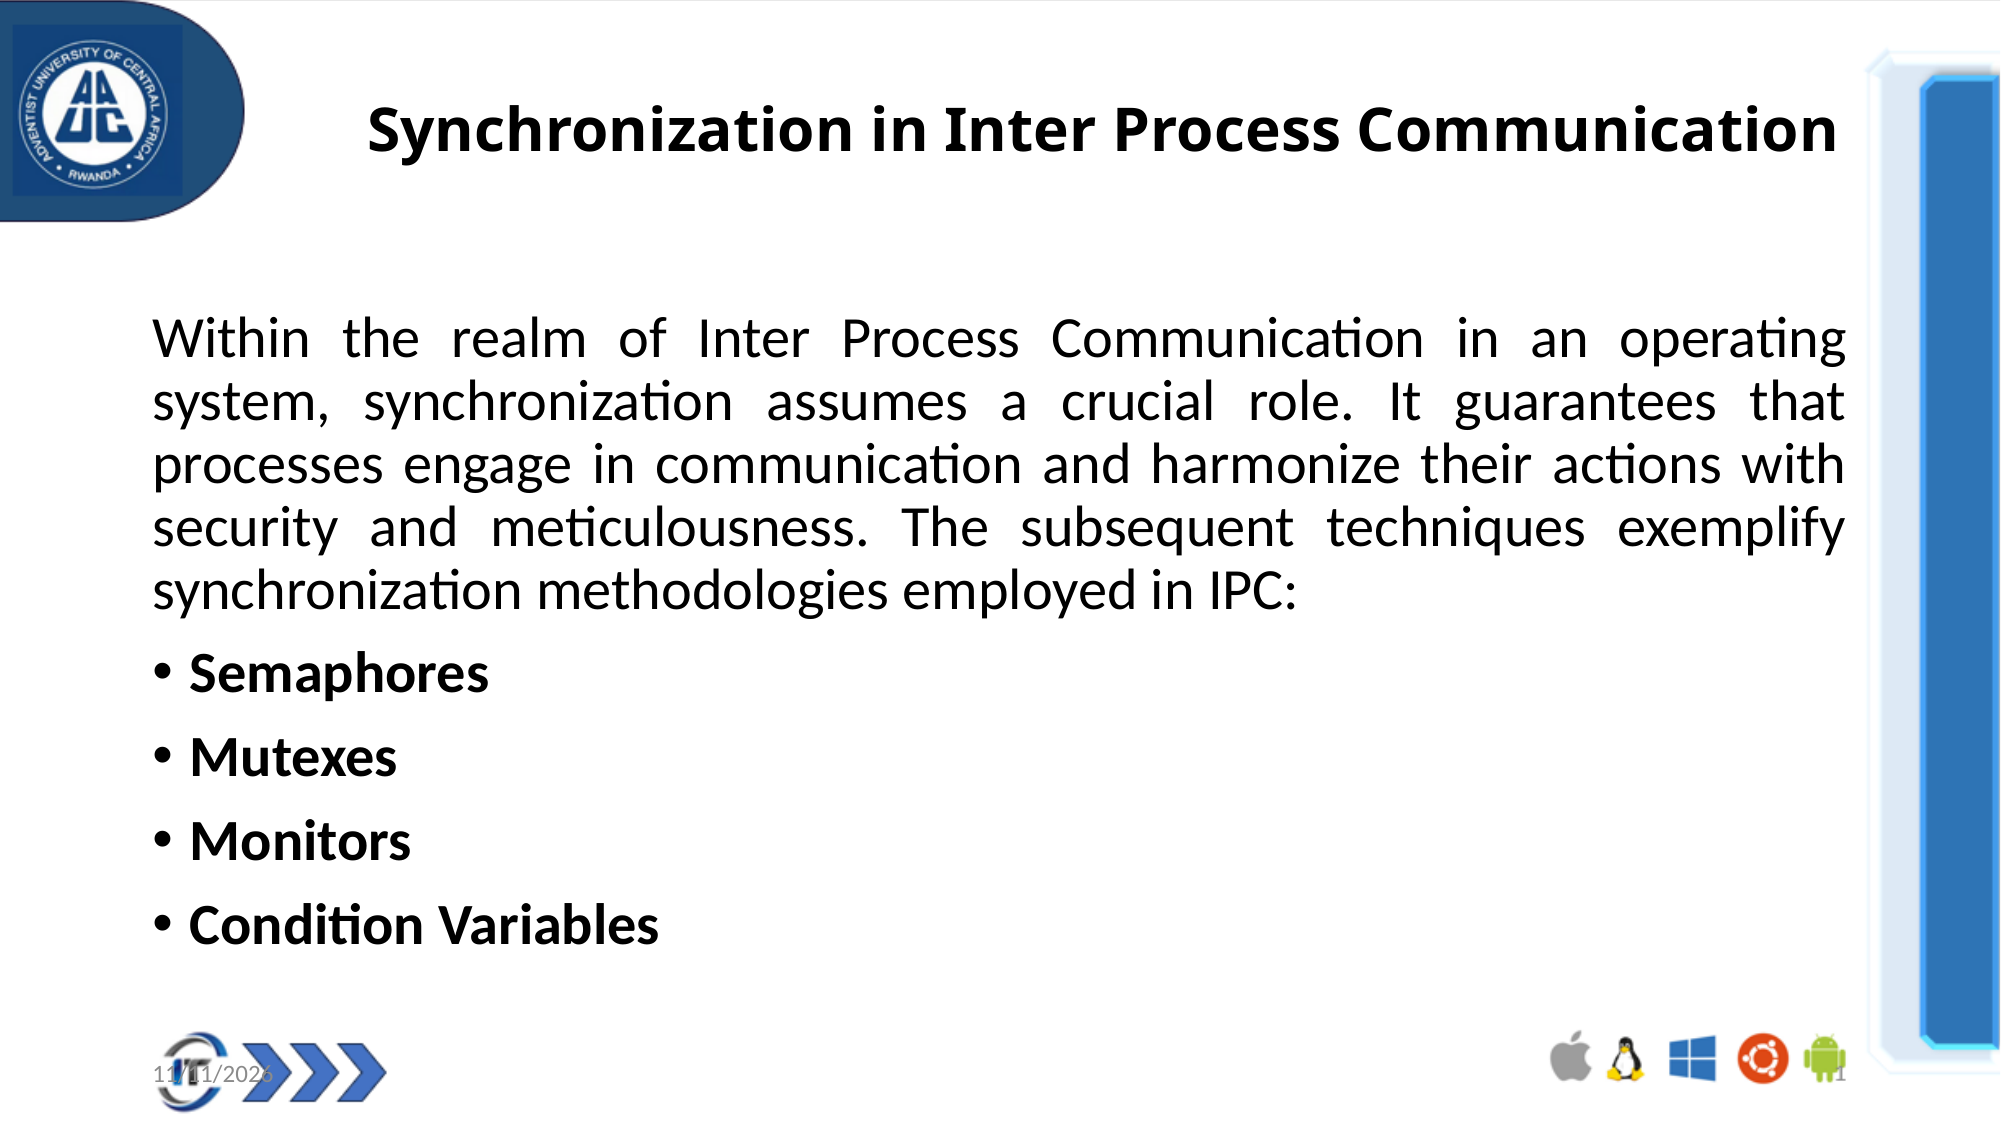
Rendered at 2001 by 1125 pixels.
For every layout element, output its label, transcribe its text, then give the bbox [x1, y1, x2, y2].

list Within the realm of Inter Process Communication in an operating system, synchronization assumes a crucial role. It guarantees that processes engage in communication and harmonize their actions with security and meticulousness. The subsequent techniques exemplify synchronization methodologies employed in IPC: Semaphores Mutexes Monitors Condition Variables [137, 299, 1863, 1014]
title Synchronization in Inter Process Communication [345, 59, 1863, 278]
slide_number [137, 1042, 588, 1103]
picture [0, 0, 2001, 1125]
